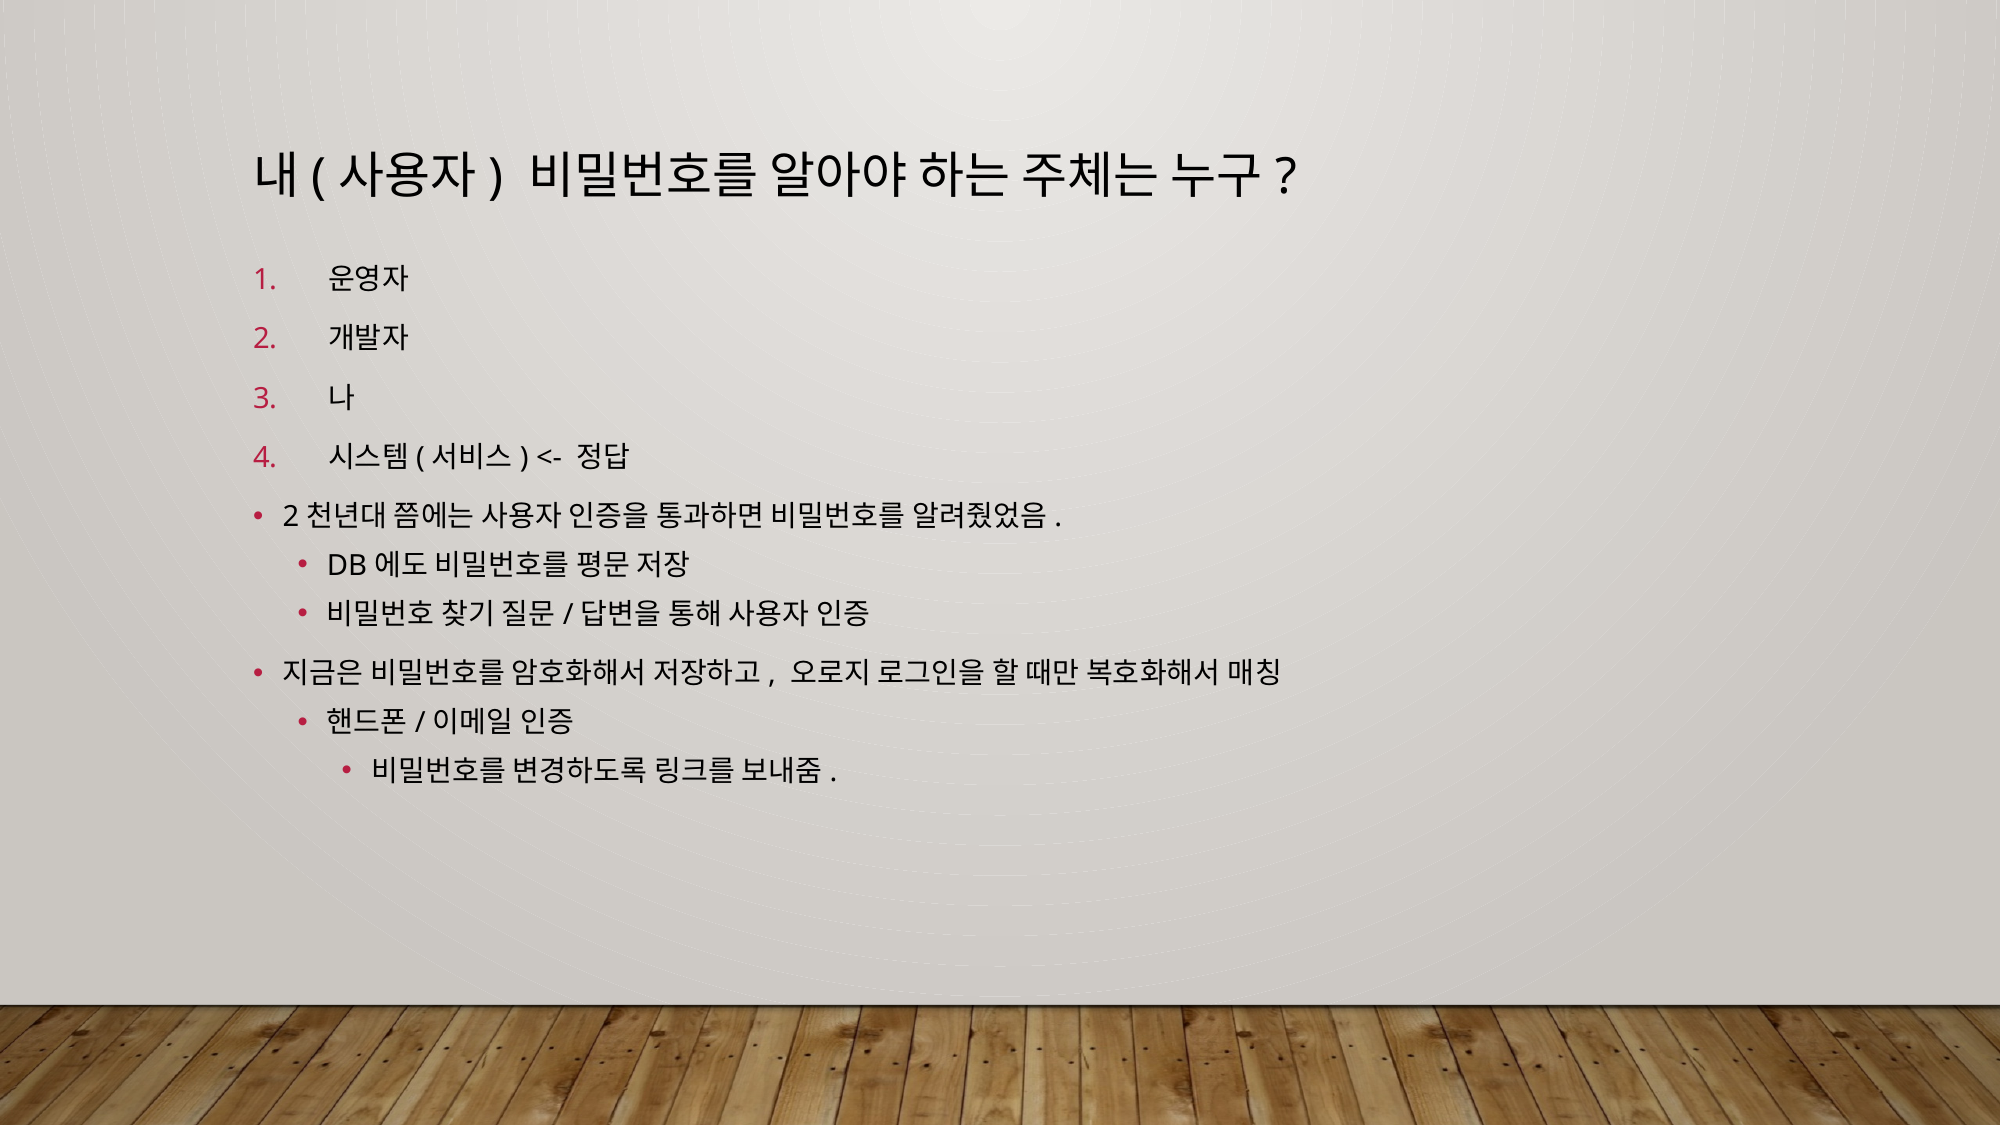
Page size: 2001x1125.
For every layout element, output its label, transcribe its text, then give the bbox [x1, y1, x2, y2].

picture [0, 1005, 2000, 1125]
list 운영자 개발자 나 시스템(서비스) <- 정답 2천년대 쯤에는 사용자 인증을 통과하면 비밀번호를 알려줬었음. DB에도 비밀번호를 평문 저장 비밀번호 찾기 질문/답변을 통해 사용자 인증 지금은 비밀번호를 암호화해서 저장하고, 오로지 로그인을 할 때만 복호화해서 매칭 핸드폰/이메일 인증 비밀번호를 변경하도록 링크를 보내줌. [238, 249, 1814, 897]
title 내(사용자) 비밀번호를 알아야 하는 주체는 누구? [238, 131, 1814, 223]
